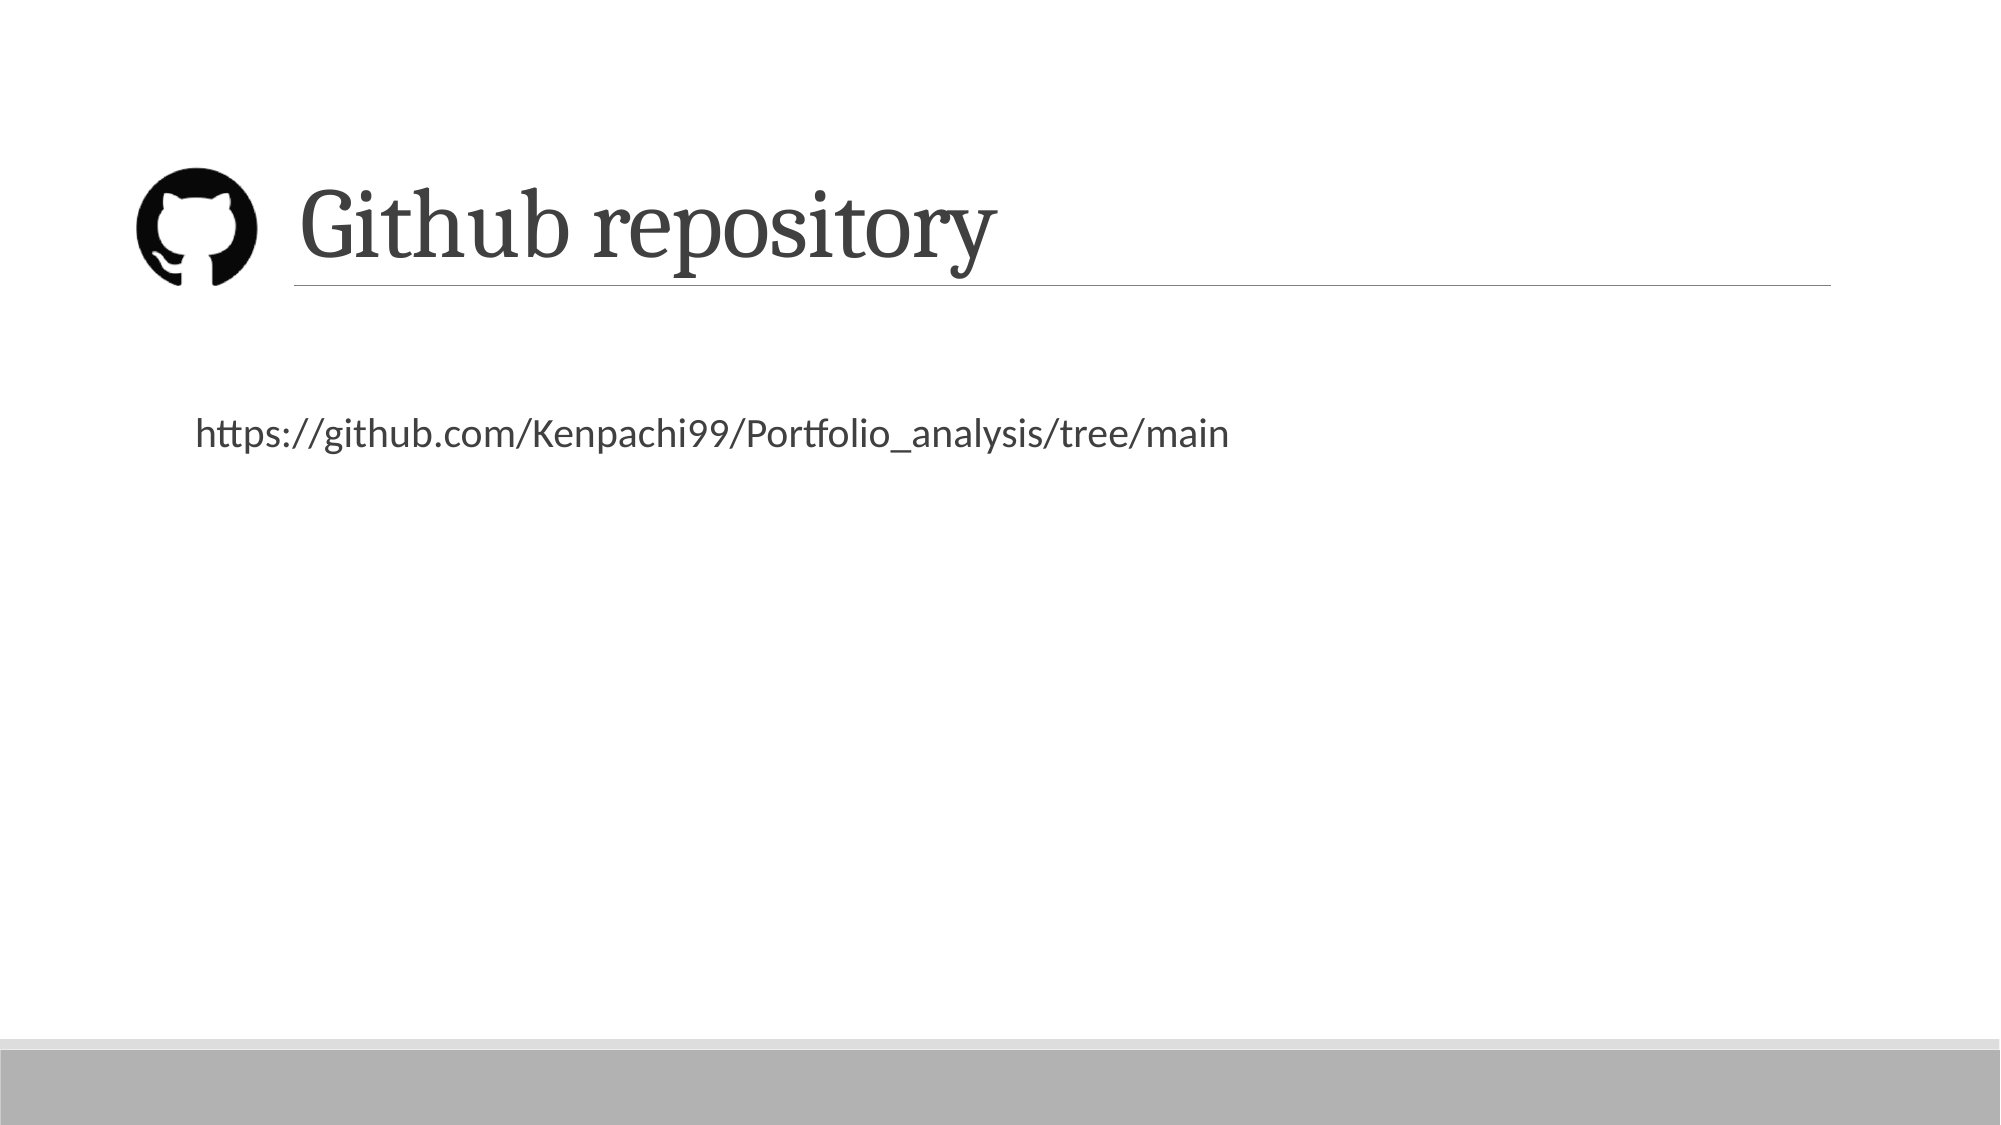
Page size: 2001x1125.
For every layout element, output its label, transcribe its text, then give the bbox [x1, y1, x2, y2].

title Github repository [180, 47, 1830, 285]
picture [101, 140, 295, 312]
list https://github.com/Kenpachi99/Portfolio_analysis/tree/main [180, 404, 1830, 1065]
